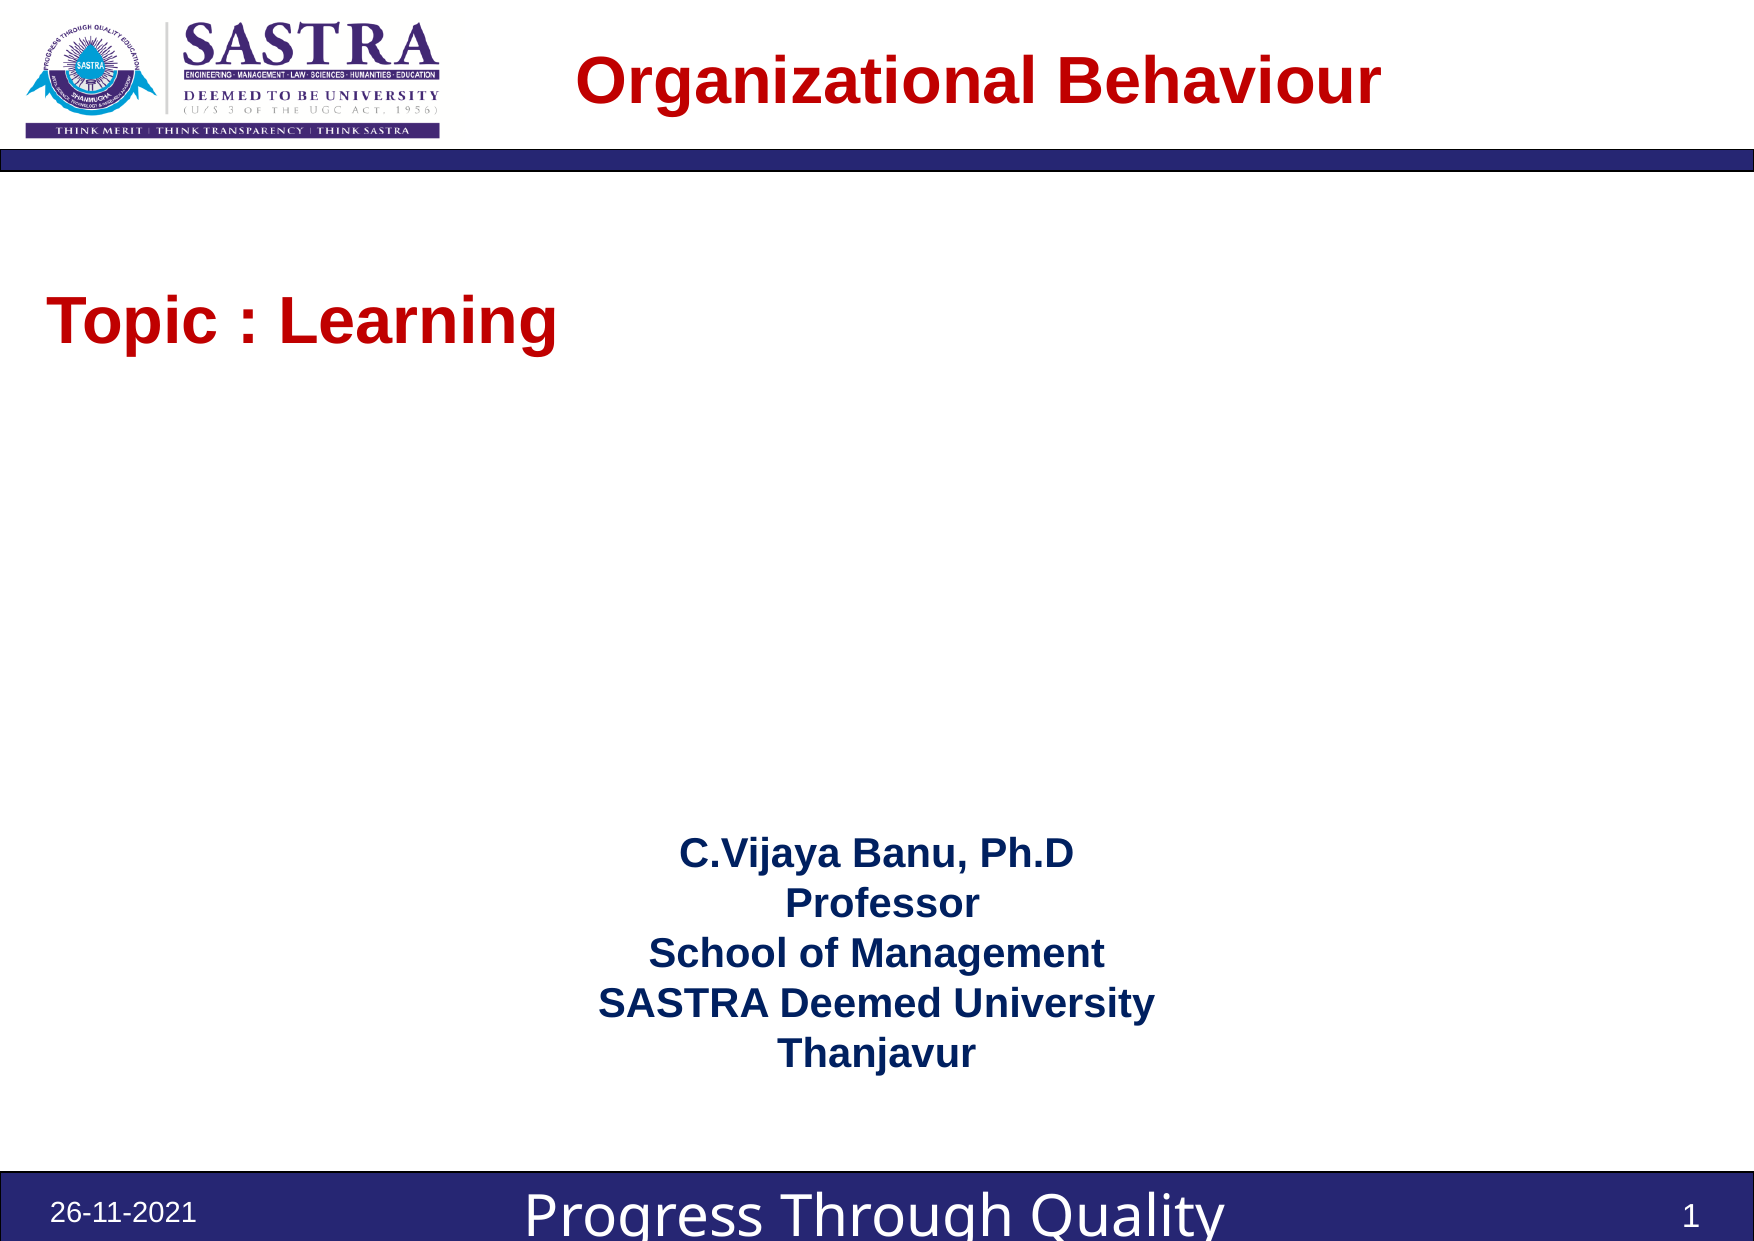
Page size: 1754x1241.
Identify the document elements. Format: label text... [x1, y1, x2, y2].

slide_number 1 [1308, 1185, 1718, 1237]
title Organizational Behaviour [456, 28, 1502, 179]
list Topic : Learning C.Vijaya Banu, Ph.D Professor School of Management SASTRA Deemed University Thanjavur [29, 179, 1725, 1137]
picture [0, 13, 465, 146]
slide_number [32, 1185, 267, 1236]
